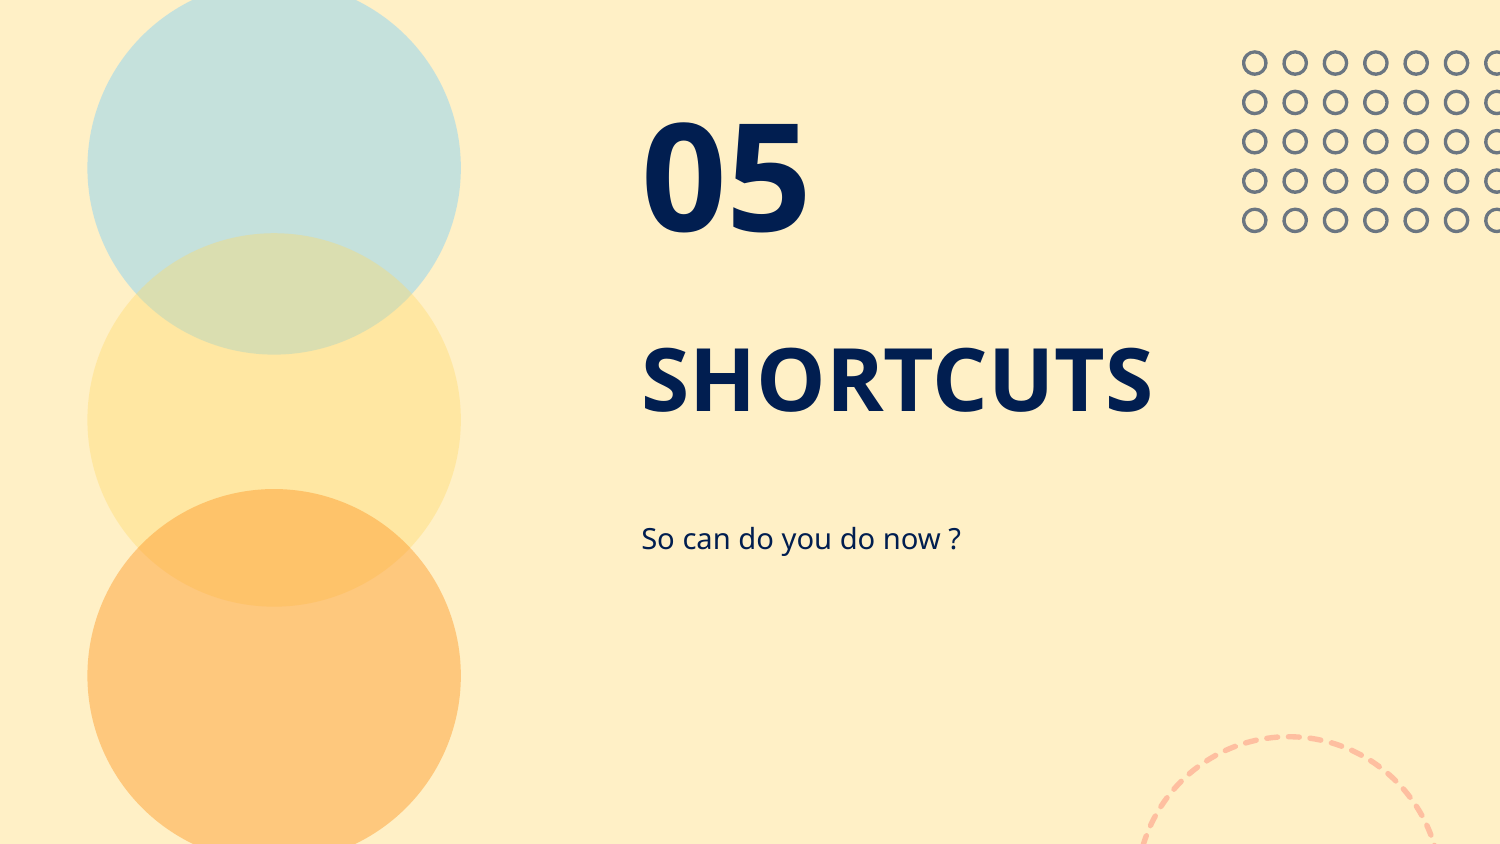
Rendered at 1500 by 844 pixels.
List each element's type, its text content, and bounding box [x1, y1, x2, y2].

subtitle So can do you do now ? [626, 500, 1218, 761]
title 05 [626, 100, 1124, 242]
title SHORTCUTS [626, 210, 1479, 543]
